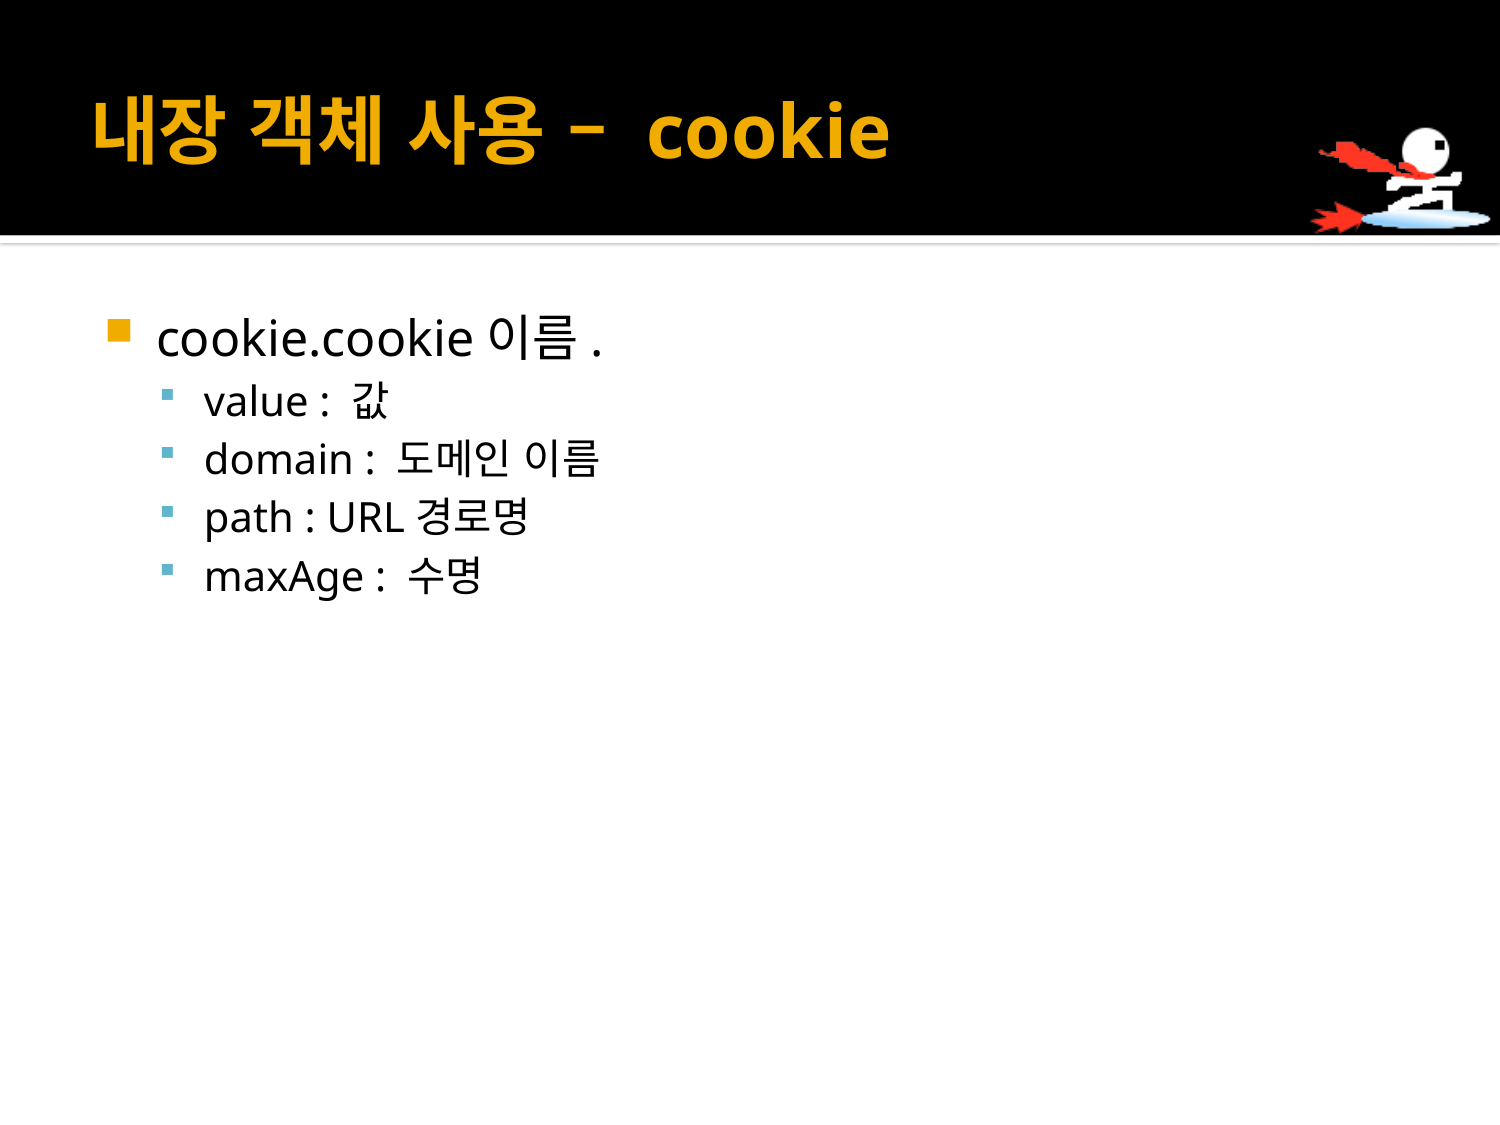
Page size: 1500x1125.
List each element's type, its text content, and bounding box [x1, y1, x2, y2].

picture [1269, 125, 1500, 235]
list cookie.cookie이름. value : 값 domain : 도메인 이름 path : URL경로명 maxAge : 수명 [75, 291, 1425, 1050]
title 내장 객체 사용 – cookie [75, 25, 1425, 231]
